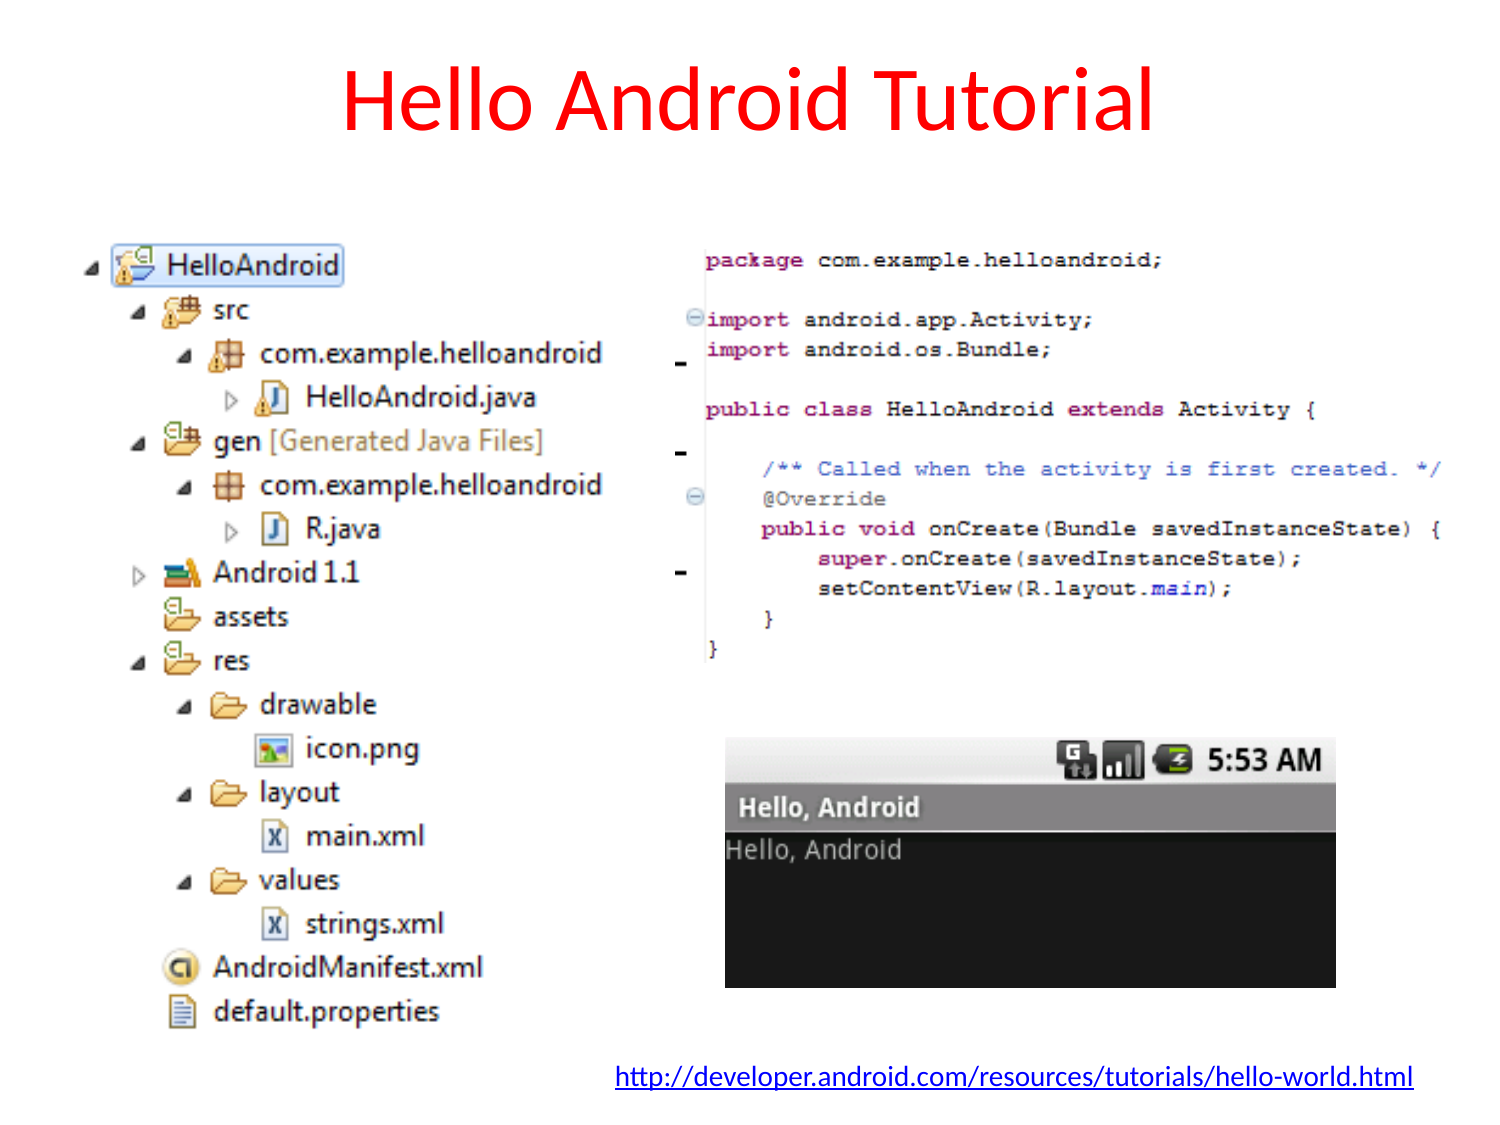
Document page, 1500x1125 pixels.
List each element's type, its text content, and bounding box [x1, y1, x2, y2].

picture [74, 237, 626, 1034]
picture [674, 249, 1457, 663]
picture [724, 737, 1336, 988]
title Hello Android Tutorial [75, 0, 1425, 188]
text_box http://developer.android.com/resources/tutorials/hello-world.html [600, 1049, 1450, 1100]
